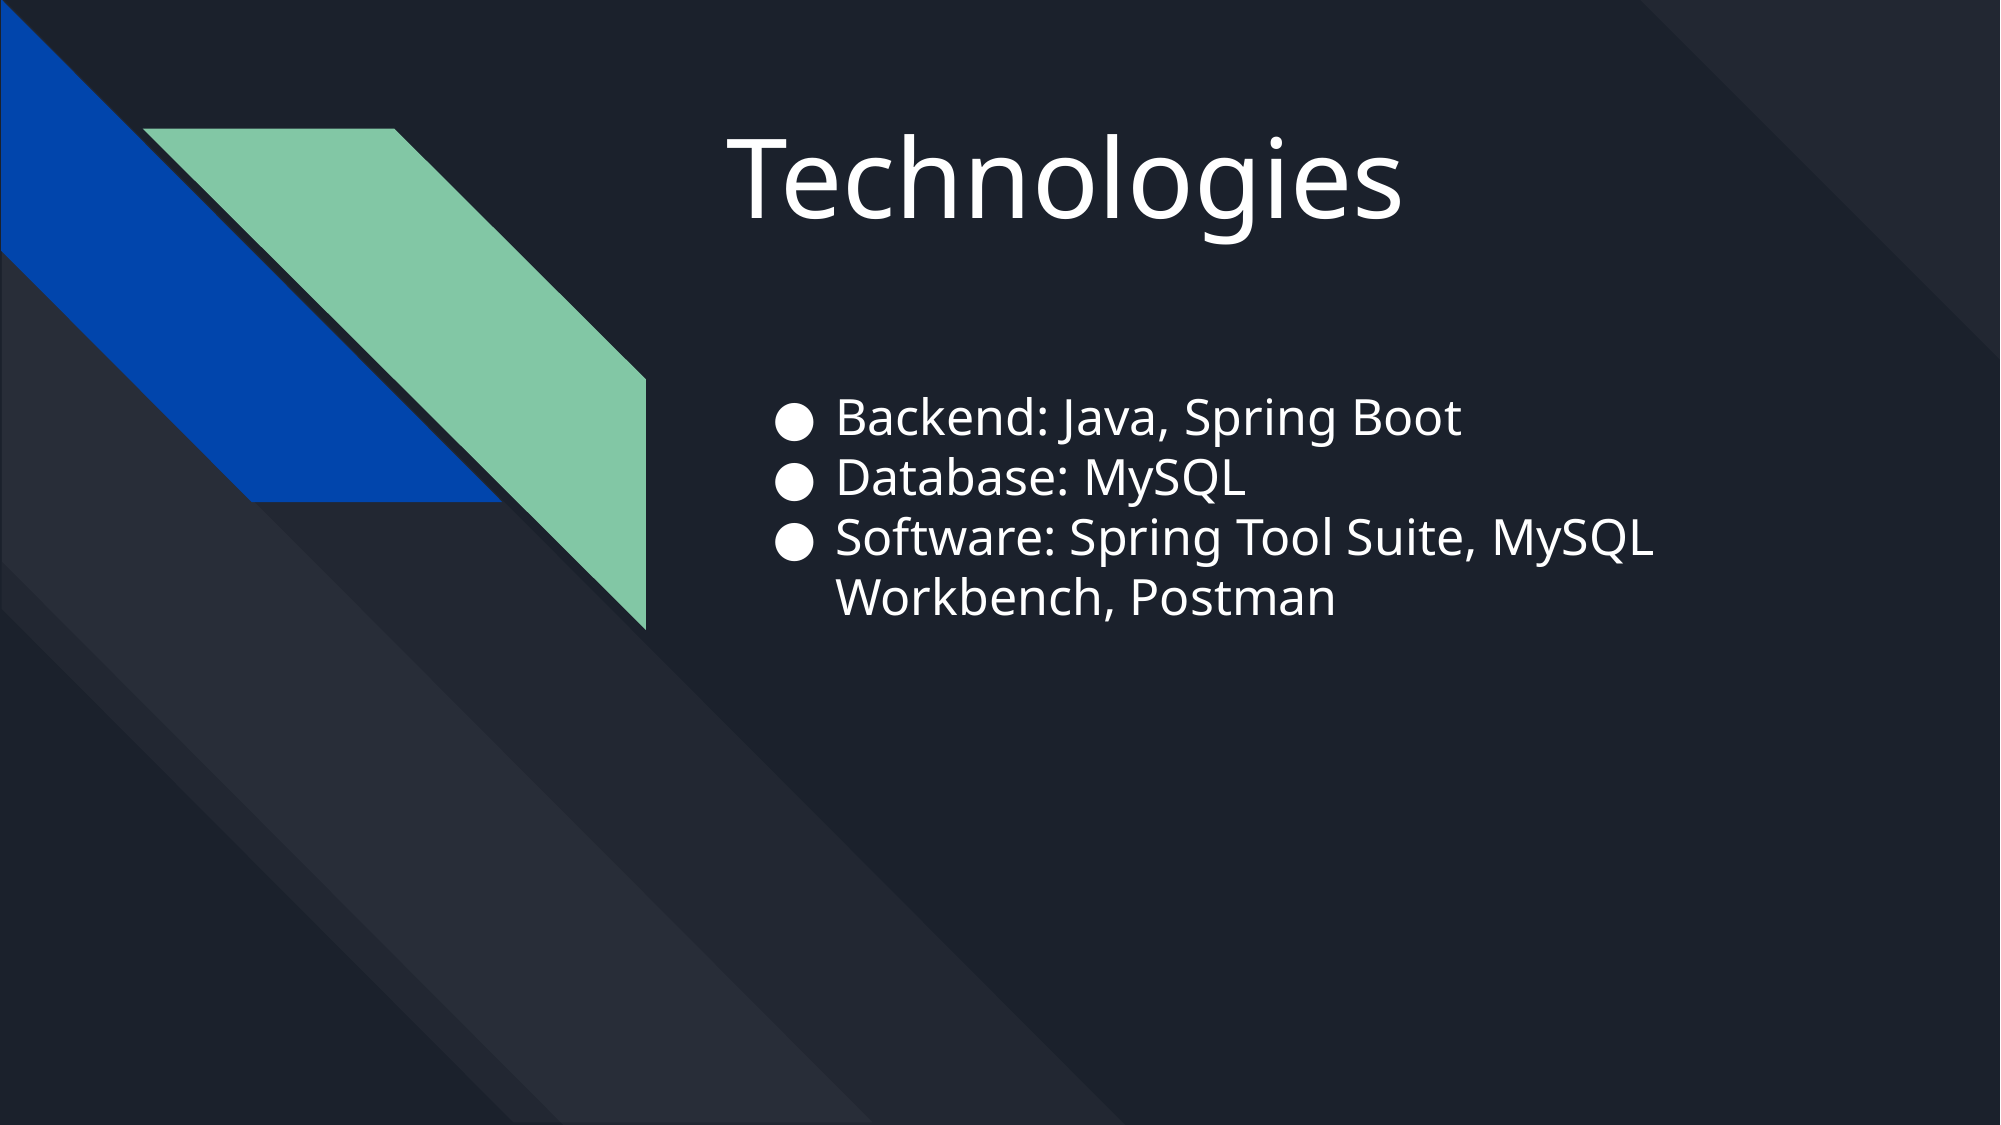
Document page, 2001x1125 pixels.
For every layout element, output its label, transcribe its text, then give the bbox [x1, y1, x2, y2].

subtitle Backend: Java, Spring Boot Database: MySQL Software: Spring Tool Suite, MySQL Workbench, Postman [740, 365, 1872, 970]
title Technologies [706, 88, 1758, 289]
